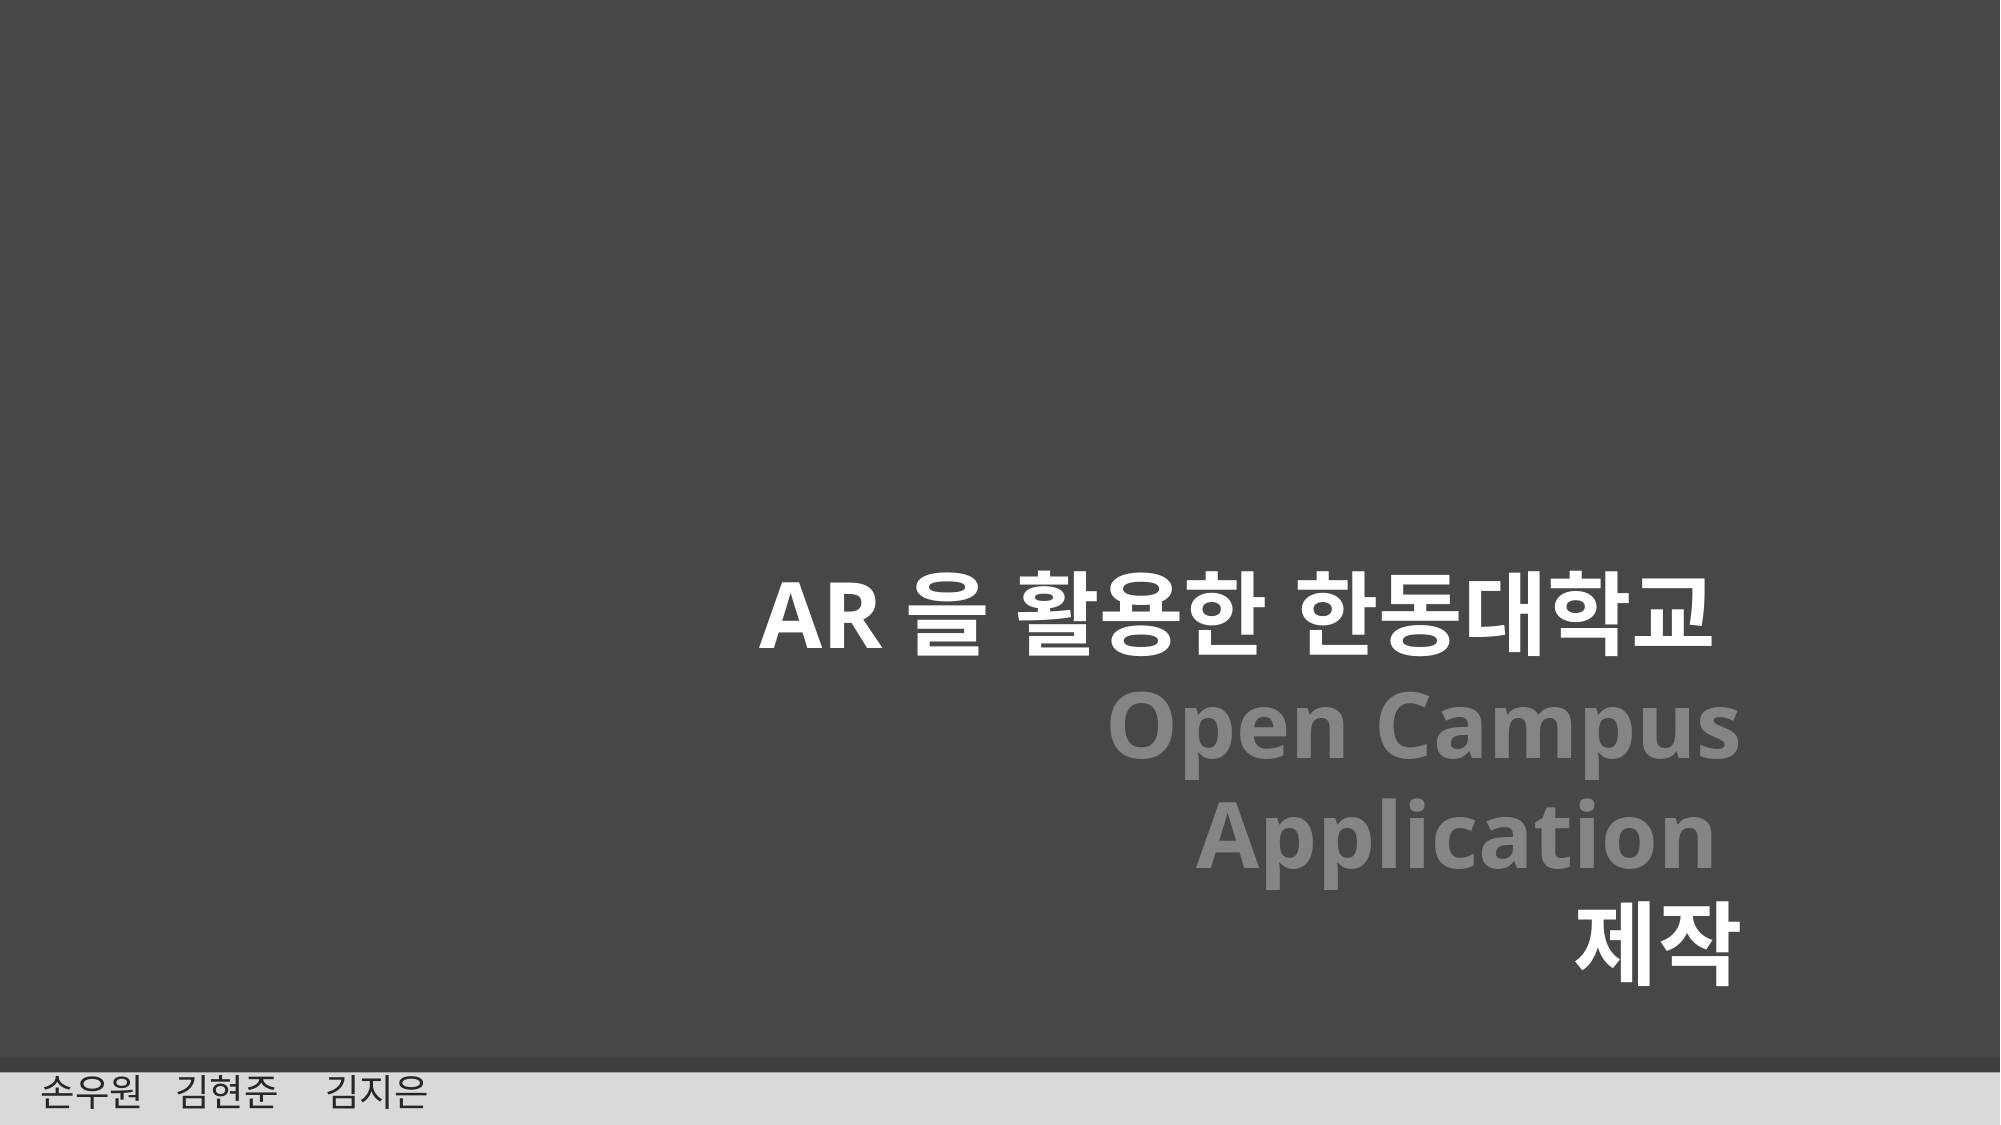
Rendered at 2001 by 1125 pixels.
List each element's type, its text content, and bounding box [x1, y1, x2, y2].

text_box [0, 0, 2000, 1073]
text_box AR을 활용한 한동대학교 Open Campus Application 제작 [699, 549, 1758, 1115]
text_box 손우원 김현준 김지은 [0, 1073, 2000, 1125]
